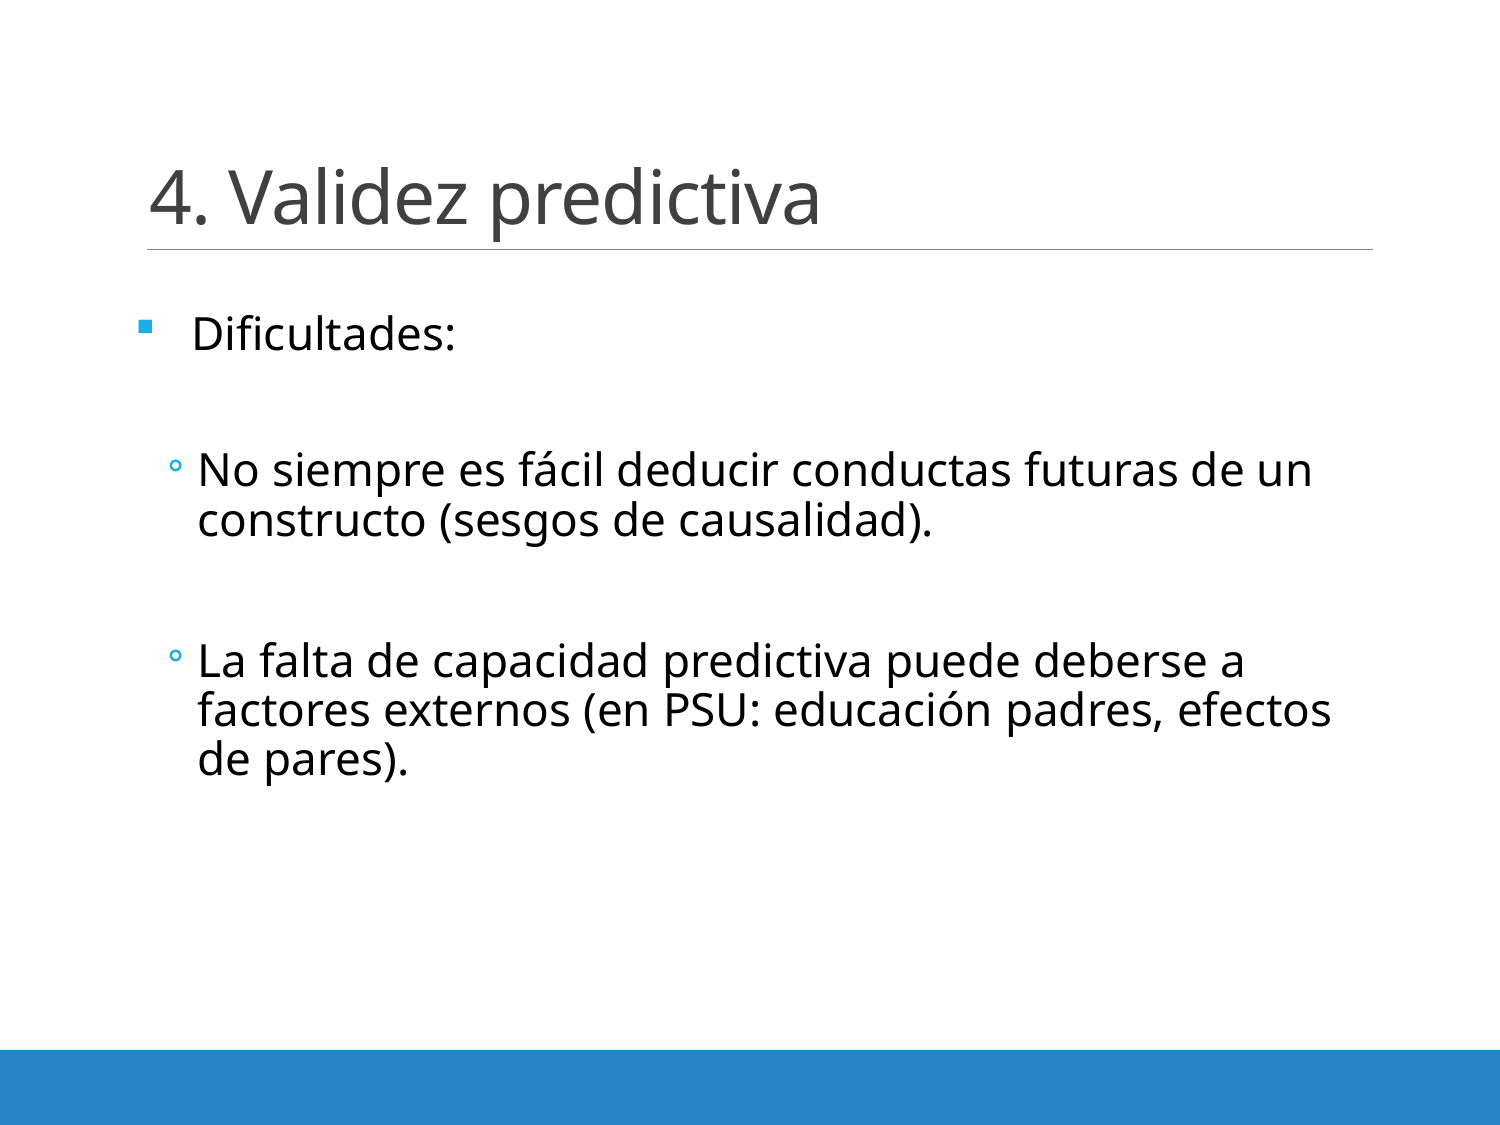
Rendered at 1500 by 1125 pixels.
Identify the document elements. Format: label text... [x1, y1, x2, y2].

list Dificultades: No siempre es fácil deducir conductas futuras de un constructo (sesgos de causalidad). La falta de capacidad predictiva puede deberse a factores externos (en PSU: educación padres, efectos de pares). [134, 302, 1373, 963]
title 4. Validez predictiva [134, 9, 1373, 248]
